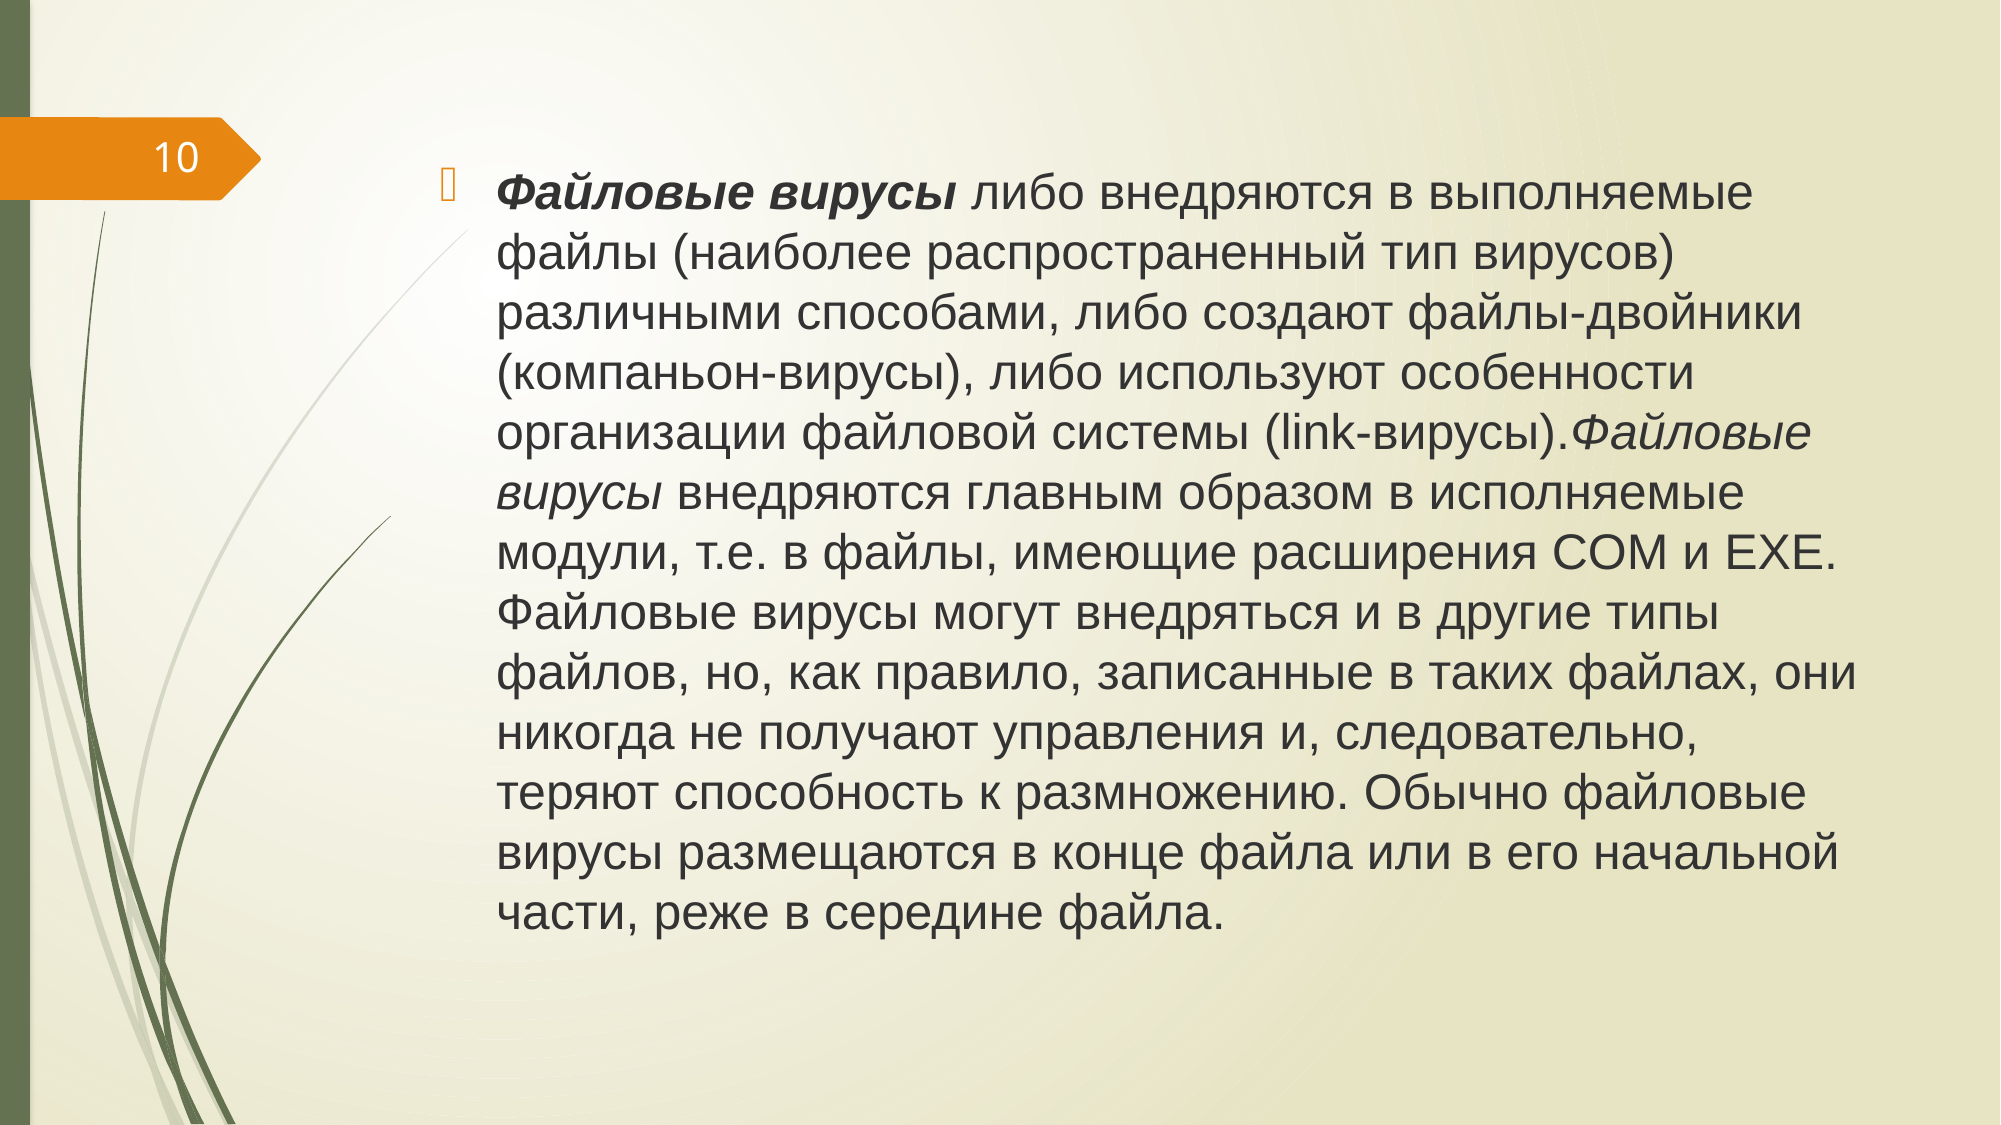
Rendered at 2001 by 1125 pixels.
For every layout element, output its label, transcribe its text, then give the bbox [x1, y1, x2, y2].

slide_number 10 [87, 129, 216, 190]
list Файловые вирусы либо внедряются в выполняемые файлы (наиболее распространенный тип вирусов) различными способами, либо создают файлы-двойники (компаньон-вирусы), либо используют особенности организации файловой системы (link-вирусы).Файловые вирусы внедряются главным образом в исполняемые модули, т.е. в файлы, имеющие расширения COM и EXE. Файловые вирусы могут внедряться и в другие типы файлов, но, как правило, записанные в таких файлах, они никогда не получают управления и, следовательно, теряют способность к размножению. Обычно файловые вирусы размещаются в конце файла или в его начальной части, реже в середине файла. [424, 152, 1888, 970]
